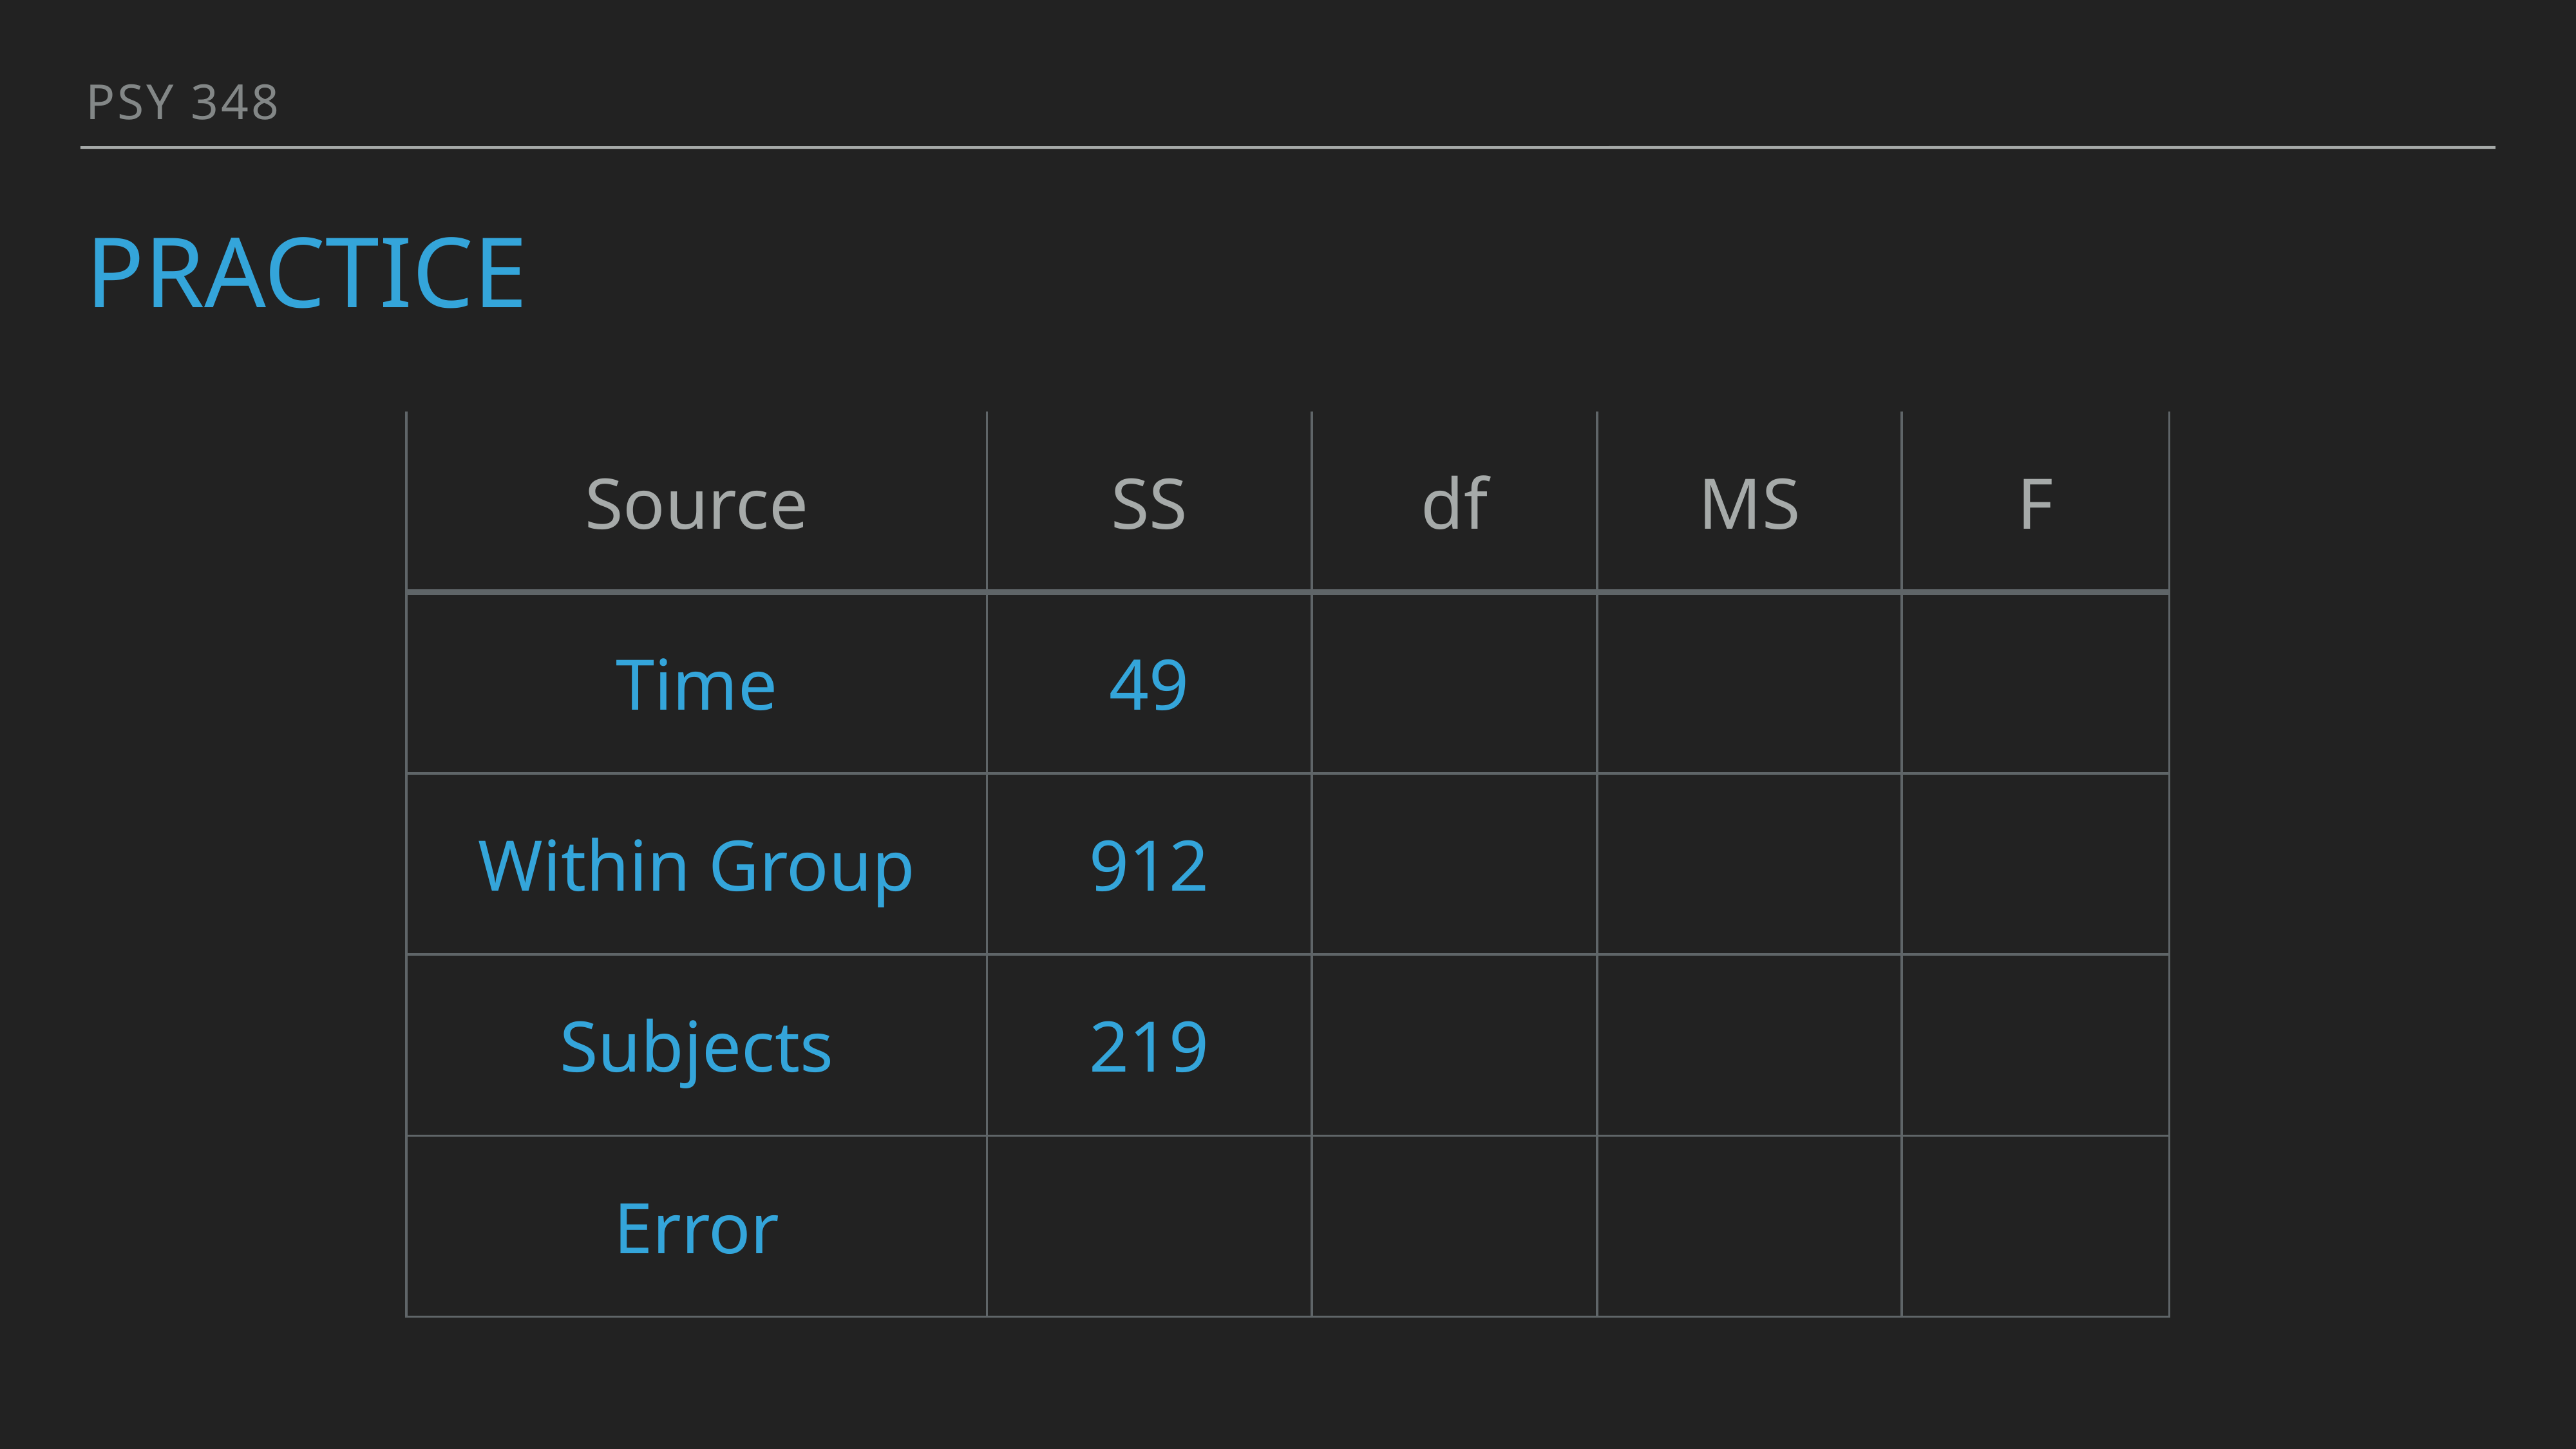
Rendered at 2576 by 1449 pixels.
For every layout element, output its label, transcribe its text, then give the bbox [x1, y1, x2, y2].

table_cell Within Group [408, 775, 986, 953]
table_cell [1903, 956, 2168, 1135]
table_cell [1903, 595, 2168, 772]
table_cell Subjects [408, 956, 986, 1135]
title Practice [80, 227, 2496, 336]
table_cell [1313, 775, 1596, 953]
table_header df [1313, 412, 1596, 589]
table_cell 912 [988, 775, 1311, 953]
table_header MS [1598, 412, 1900, 589]
list PSY 348 [80, 66, 2295, 135]
table_header SS [988, 412, 1311, 589]
table_cell [1903, 775, 2168, 953]
table_cell Time [408, 595, 986, 772]
table_cell [1598, 1137, 1900, 1316]
table_cell Error [408, 1137, 986, 1316]
table_cell 49 [988, 595, 1311, 772]
table_cell 219 [988, 956, 1311, 1135]
table_cell [988, 1137, 1311, 1316]
table_cell [1598, 775, 1900, 953]
table_cell [1903, 1137, 2168, 1316]
table_cell [1598, 595, 1900, 772]
table_header Source [408, 412, 986, 589]
table_cell [1313, 595, 1596, 772]
table_cell [1313, 956, 1596, 1135]
table_cell [1598, 956, 1900, 1135]
table_header F [1903, 412, 2168, 589]
table_cell [1313, 1137, 1596, 1316]
